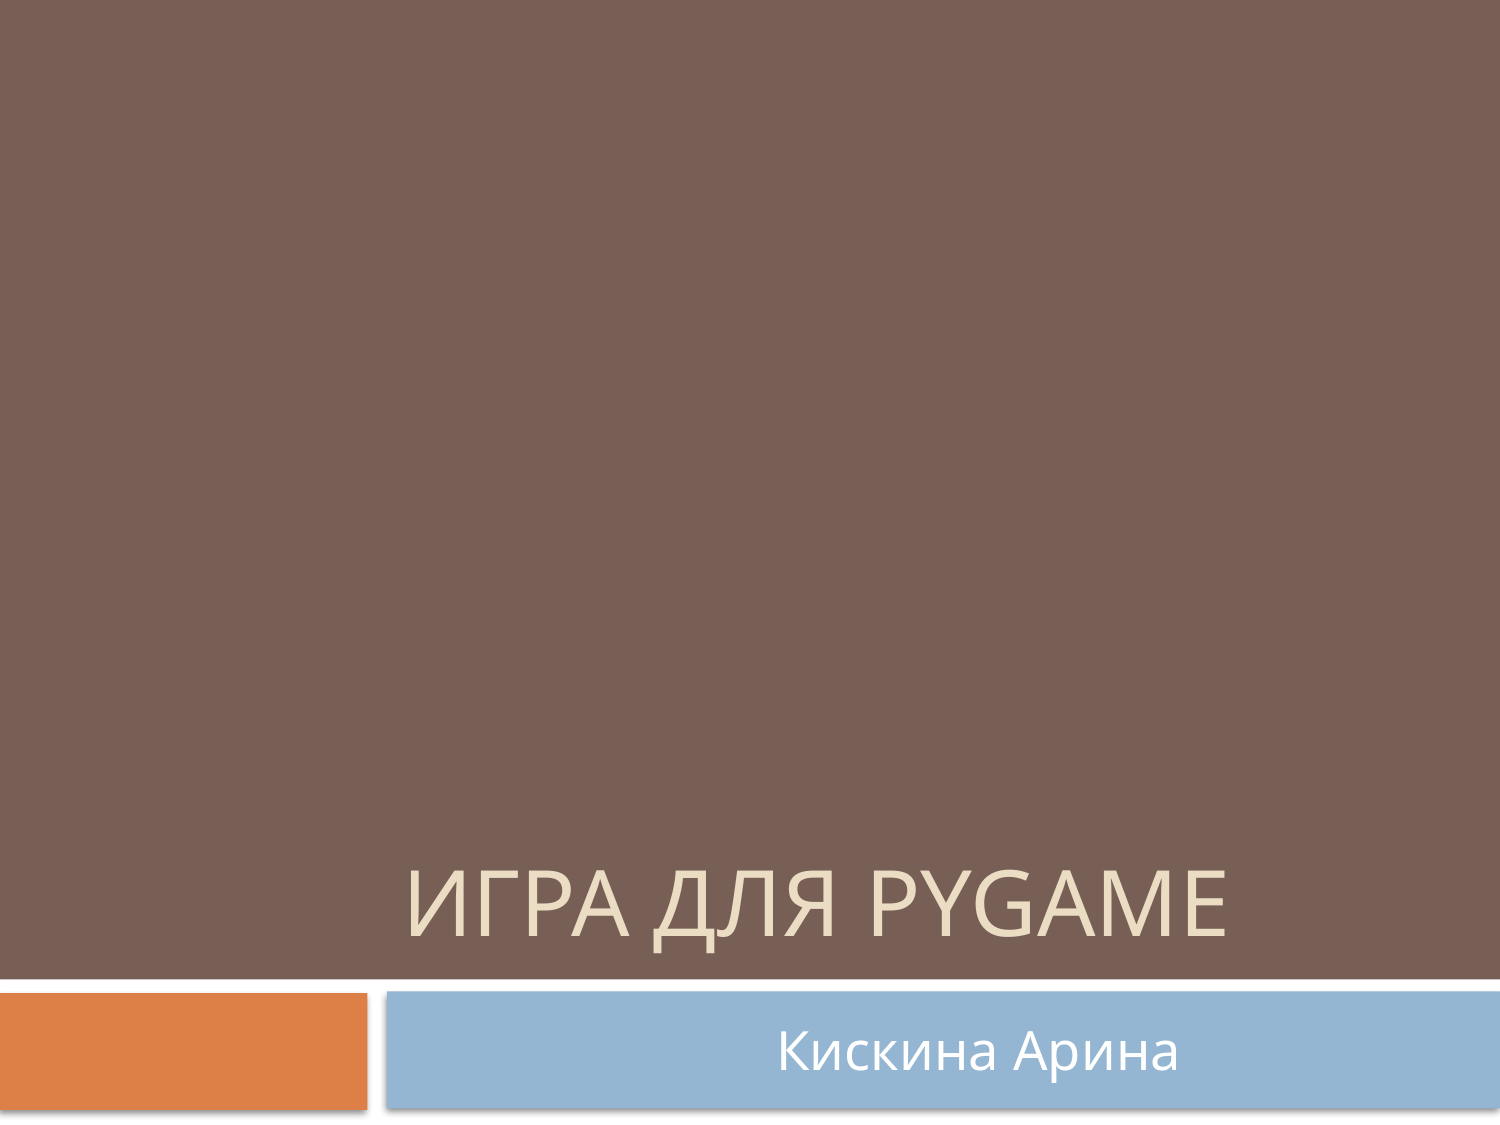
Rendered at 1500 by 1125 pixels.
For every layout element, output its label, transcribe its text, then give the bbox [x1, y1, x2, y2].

title Игра для PyGame [387, 662, 1450, 963]
subtitle Кискина Арина [761, 996, 1477, 1102]
